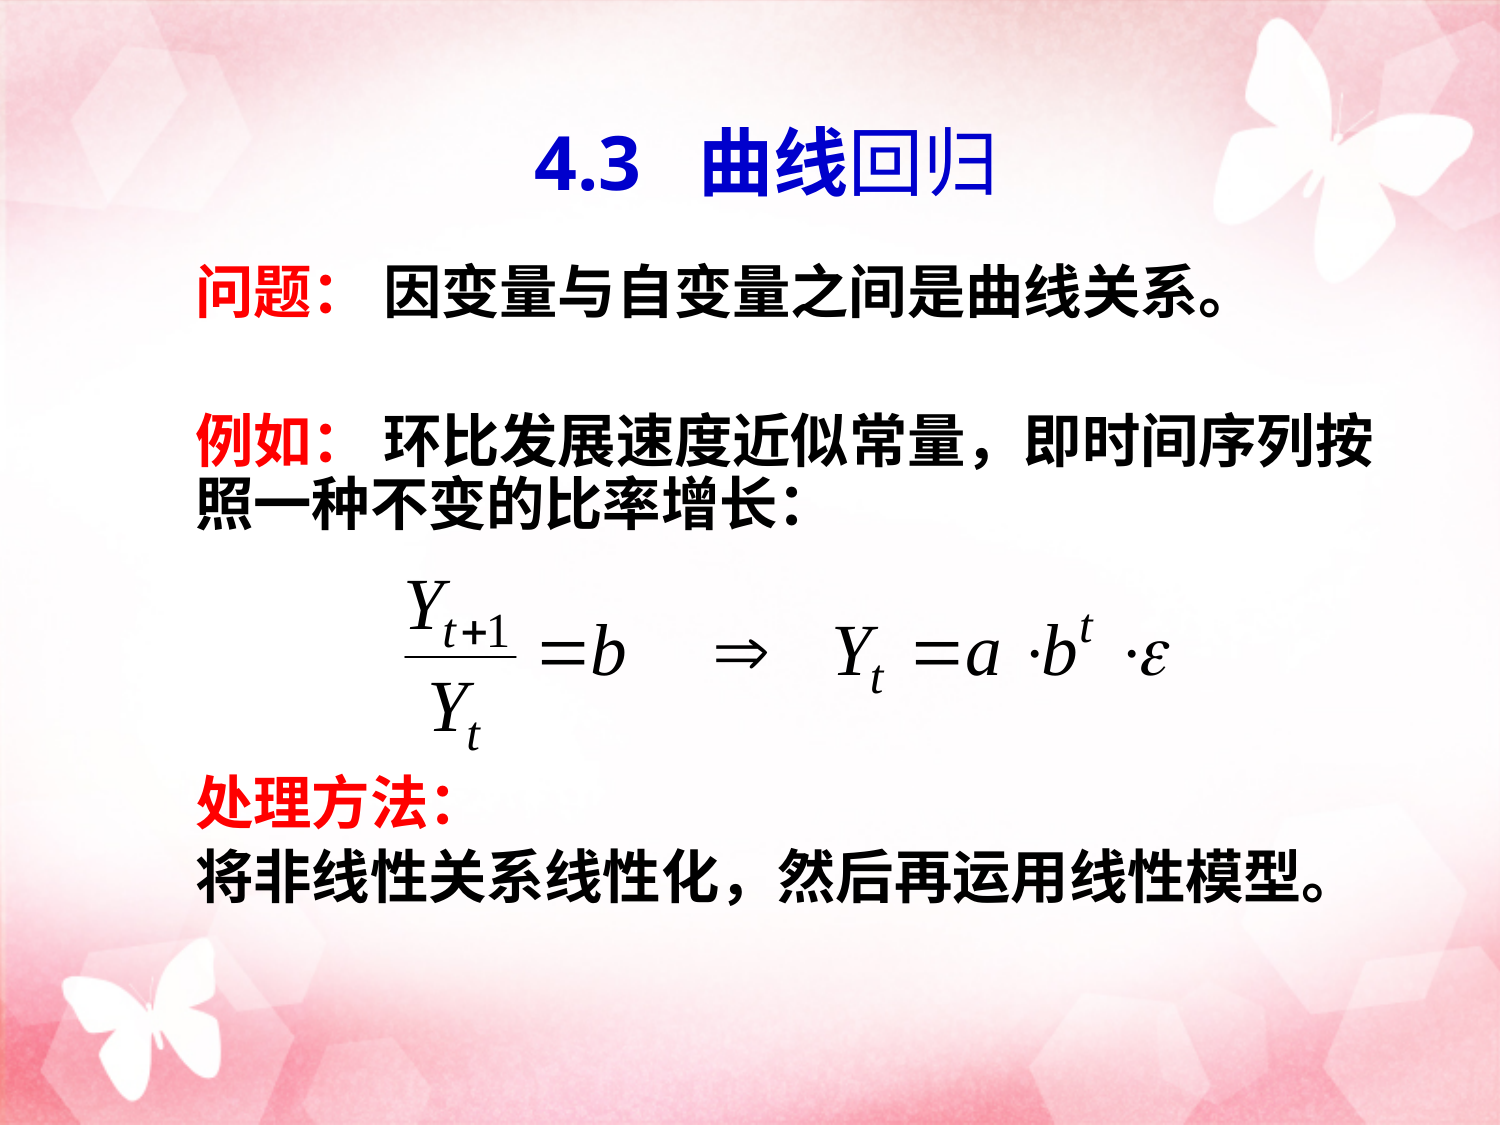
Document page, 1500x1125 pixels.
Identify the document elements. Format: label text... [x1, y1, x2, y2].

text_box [395, 562, 1188, 764]
list 问题： 因变量与自变量之间是曲线关系。 例如： 环比发展速度近似常量，即时间序列按照一种不变的比率增长： 处理方法： 将非线性关系线性化，然后再运用线性模型。 [123, 255, 1400, 989]
text_box 4.3 曲线回归 [147, 66, 1386, 254]
picture [0, 0, 1500, 1125]
